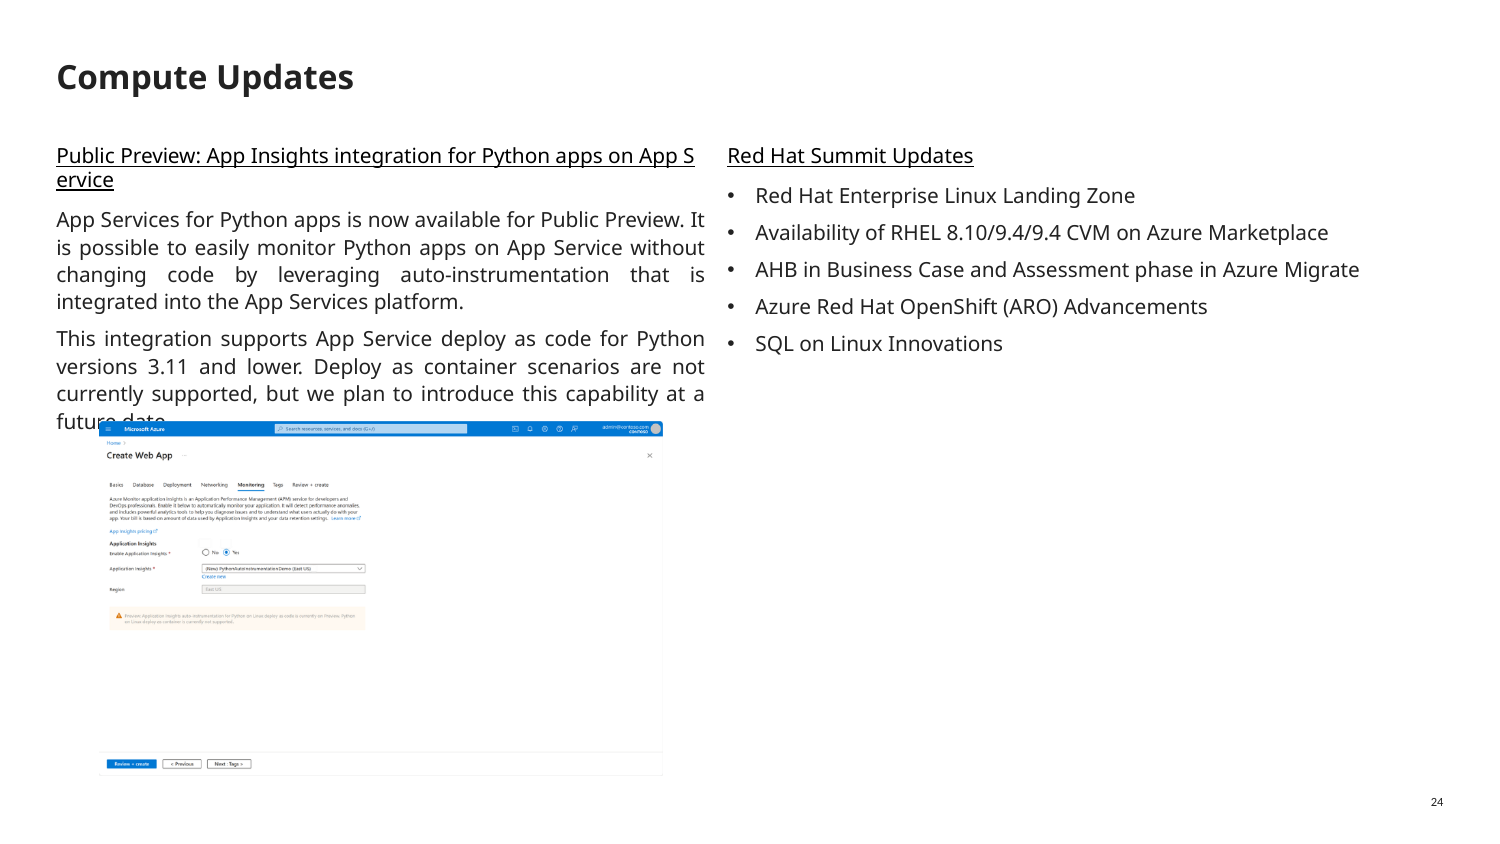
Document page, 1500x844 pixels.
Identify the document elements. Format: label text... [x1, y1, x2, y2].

list Red Hat Summit Updates Red Hat Enterprise Linux Landing Zone Availability of RHEL 8.10/9.4/9.4 CVM on Azure Marketplace AHB in Business Case and Assessment phase in Azure Migrate Azure Red Hat OpenShift (ARO) Advancements SQL on Linux Innovations [727, 140, 1444, 422]
title Compute Updates [56, 56, 1444, 113]
list Public Preview: App Insights integration for Python apps on App Service App Services for Python apps is now available for Public Preview. It is possible to easily monitor Python apps on App Service without changing code by leveraging auto-instrumentation that is integrated into the App Services platform. This integration supports App Service deploy as code for Python versions 3.11 and lower. Deploy as container scenarios are not currently supported, but we plan to introduce this capability at a future date. [56, 140, 706, 442]
picture [99, 421, 663, 777]
